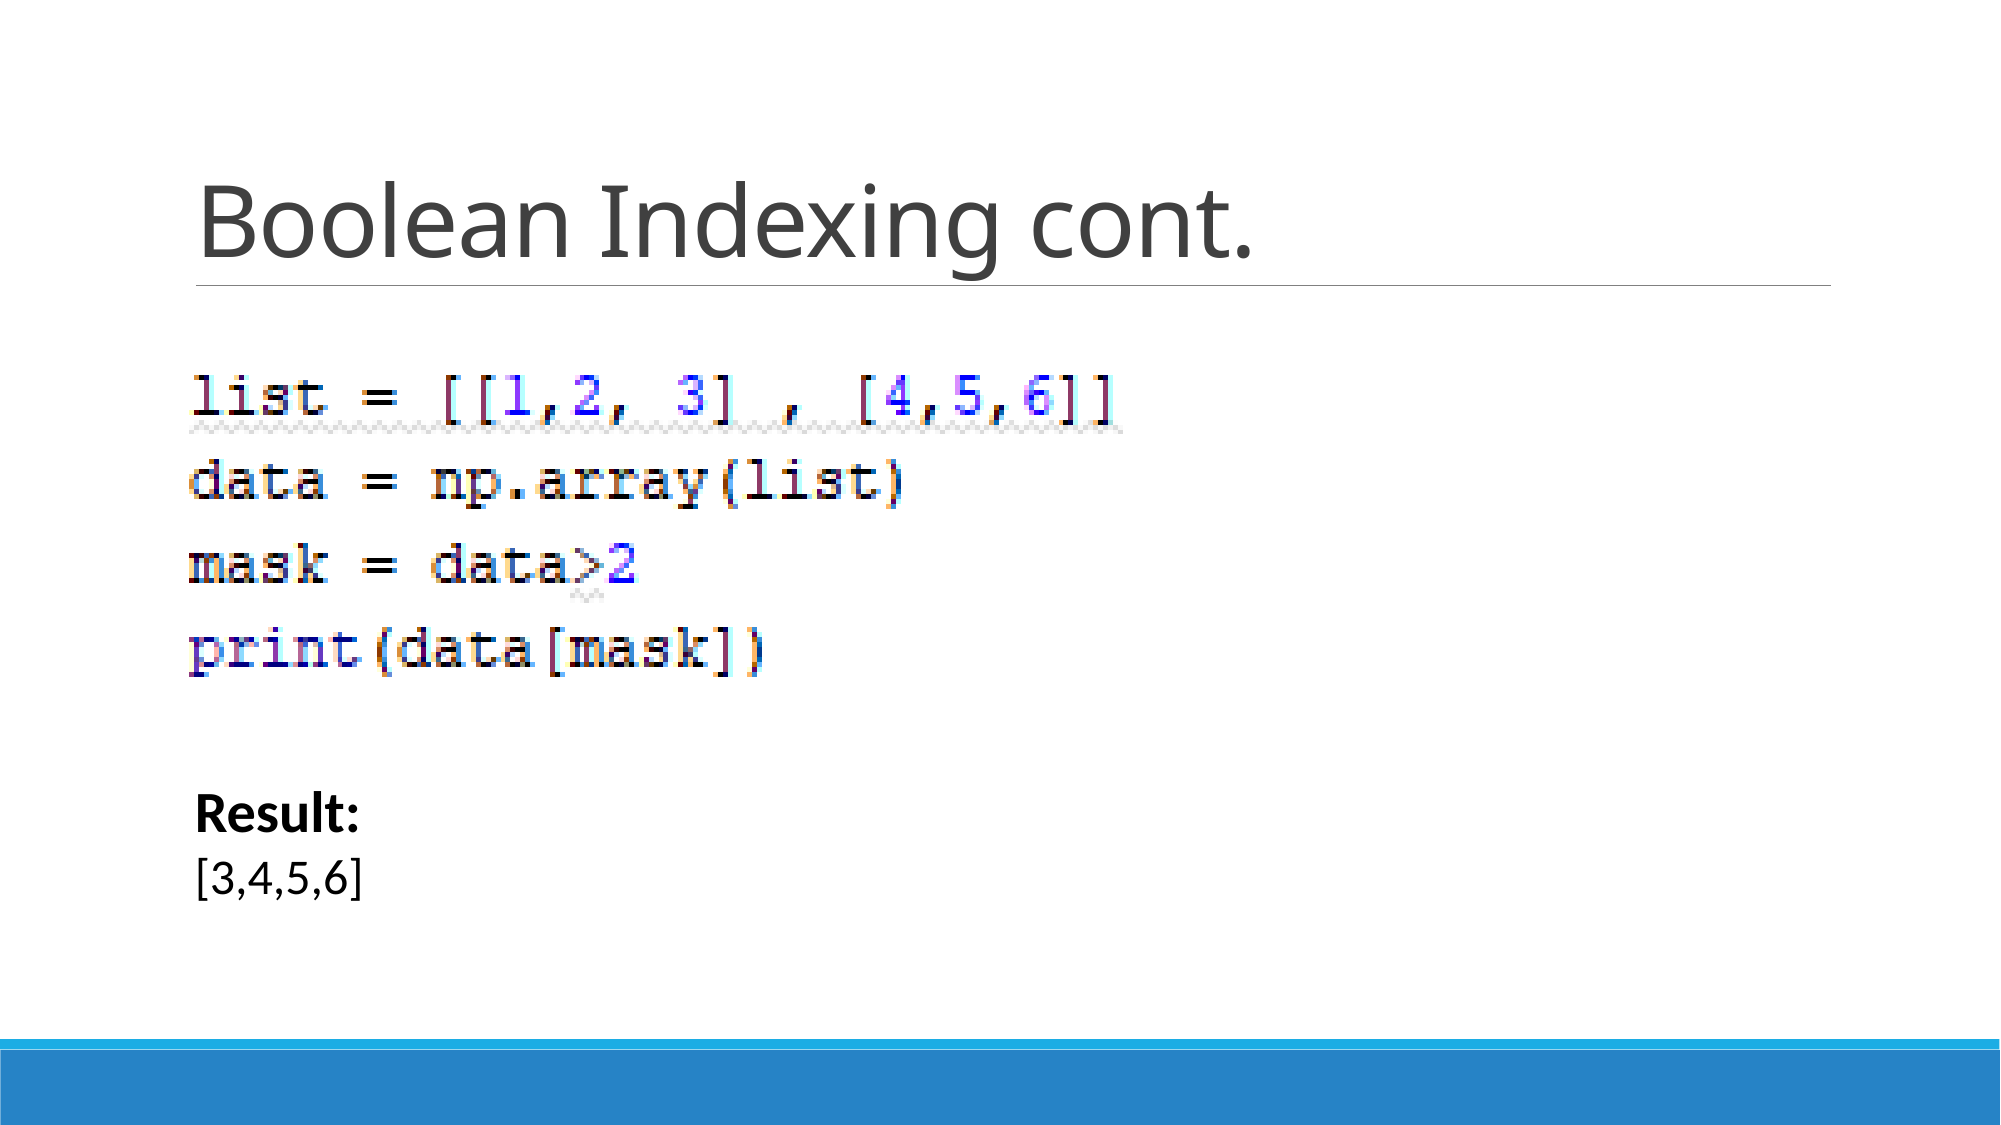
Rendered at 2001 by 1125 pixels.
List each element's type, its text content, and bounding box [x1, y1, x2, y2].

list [179, 340, 1143, 712]
text_box Result: [3,4,5,6] [179, 766, 1379, 912]
title Boolean Indexing cont. [180, 47, 1830, 285]
